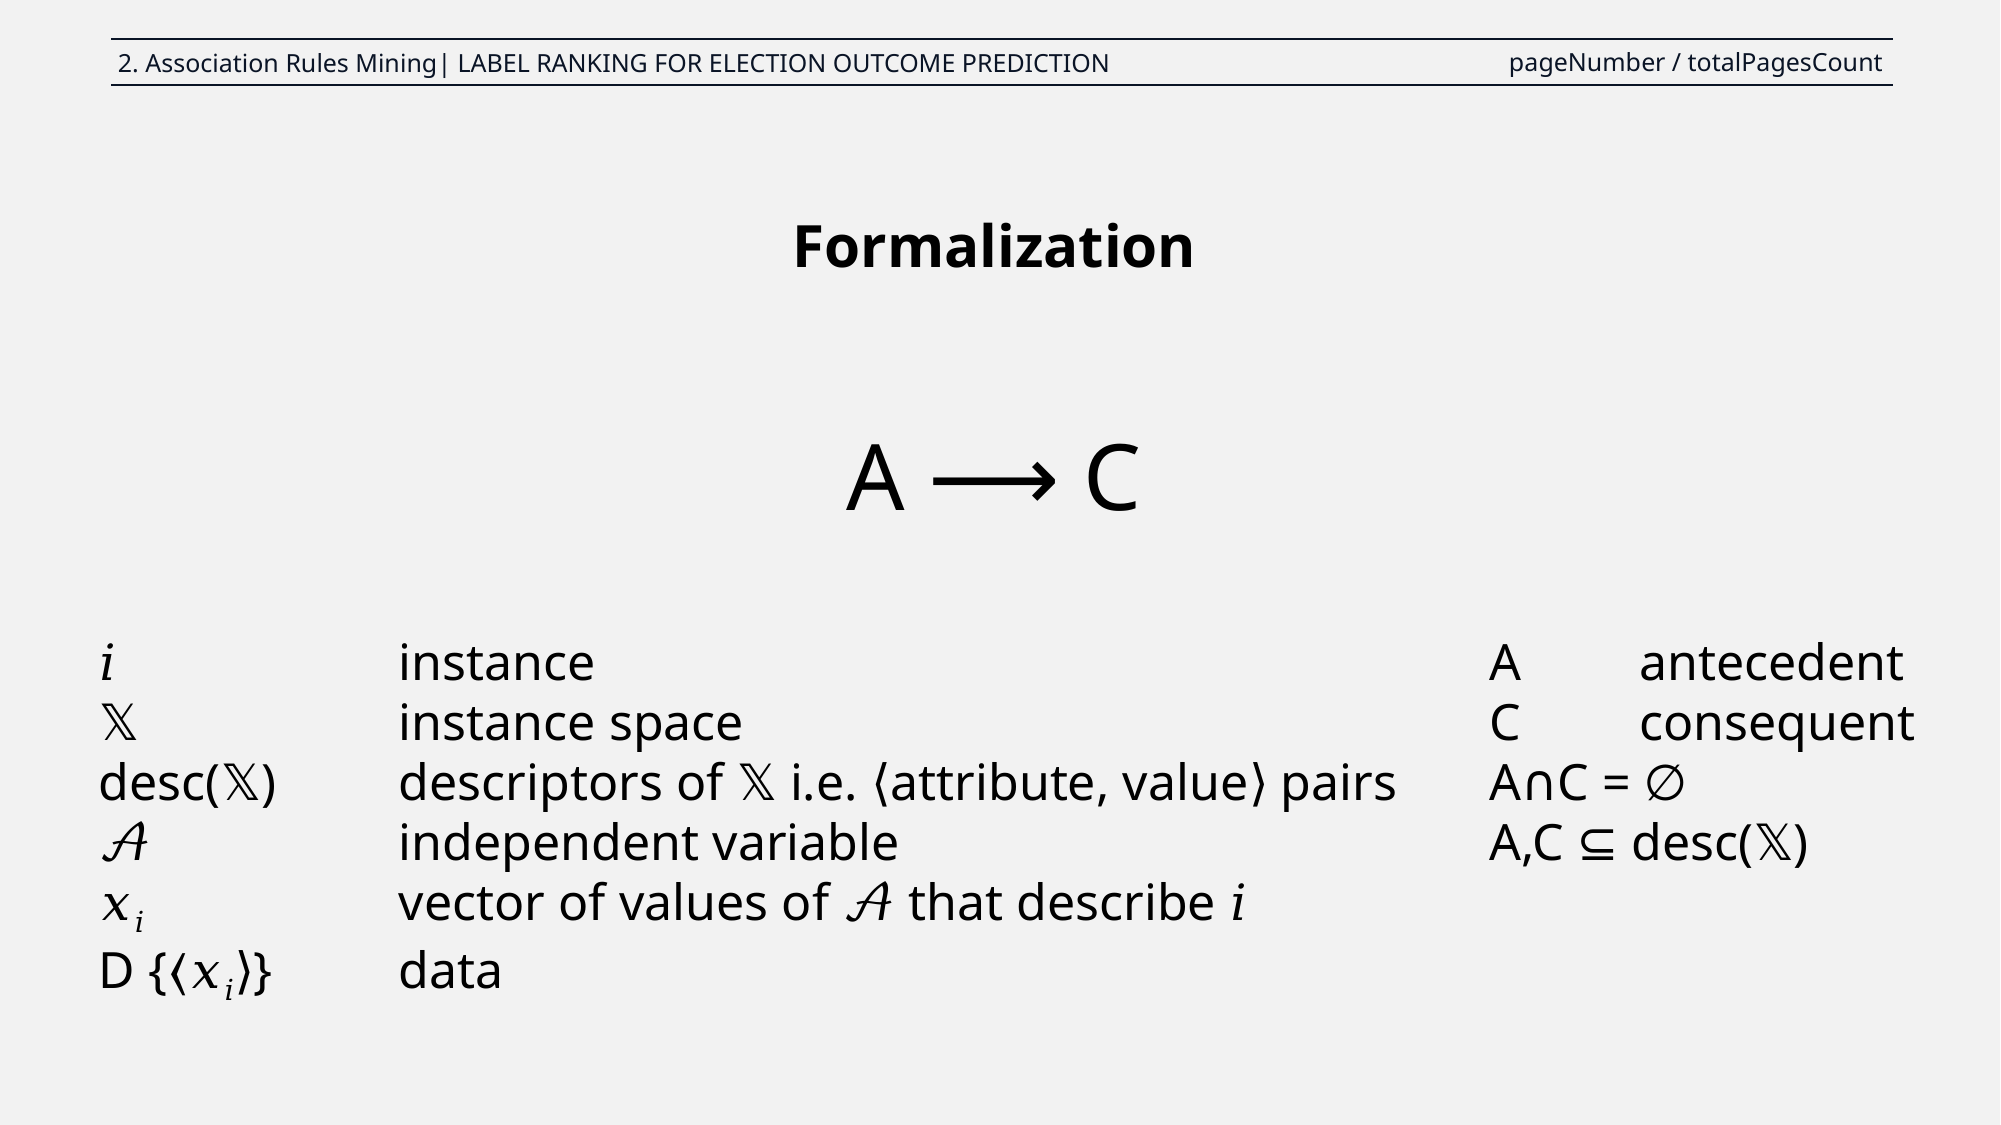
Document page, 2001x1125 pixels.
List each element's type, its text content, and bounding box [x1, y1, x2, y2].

text_box pageNumber / totalPagesCount [1137, 39, 1899, 85]
text_box A antecedent C consequent A∩C = ∅ A,C ⊆ desc(𝕏) [1475, 622, 1946, 878]
text_box 𝑖 instance 𝕏 instance space desc(𝕏) descriptors of 𝕏 i.e. ⟨attribute, value⟩ pairs 𝒜 independent variable 𝑥𝑖 vector of values of 𝒜 that describe 𝑖 D {⟨𝑥𝑖⟩} data [84, 622, 1475, 1014]
text_box A ⟶ C [772, 411, 1217, 536]
text_box 2. Association Rules Mining| LABEL RANKING FOR ELECTION OUTCOME PREDICTION [103, 40, 1137, 86]
list Formalization [429, 134, 1560, 363]
